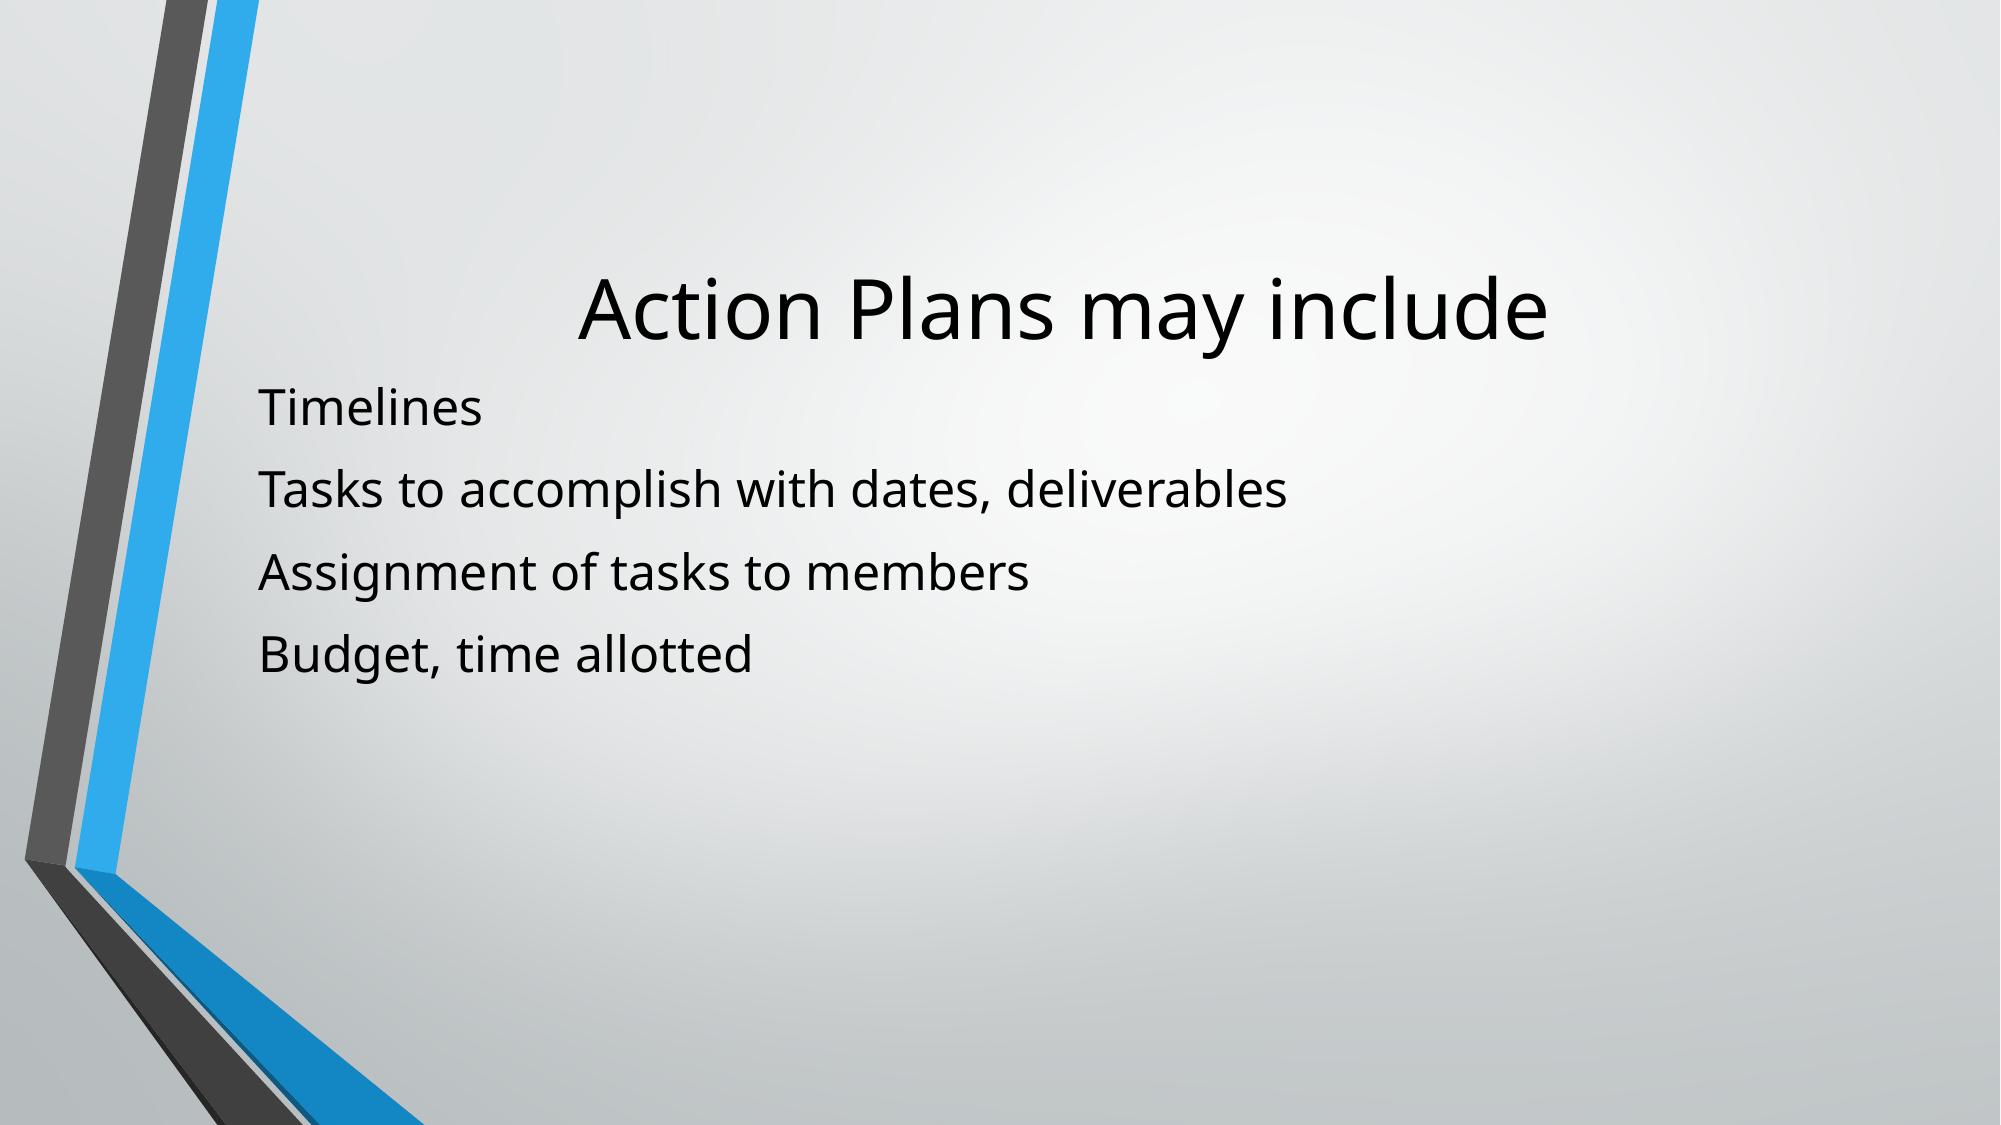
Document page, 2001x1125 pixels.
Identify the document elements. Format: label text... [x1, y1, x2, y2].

list Timelines Tasks to accomplish with dates, deliverables Assignment of tasks to members Budget, time allotted [243, 437, 1887, 950]
title Action Plans may include [243, 112, 1887, 400]
